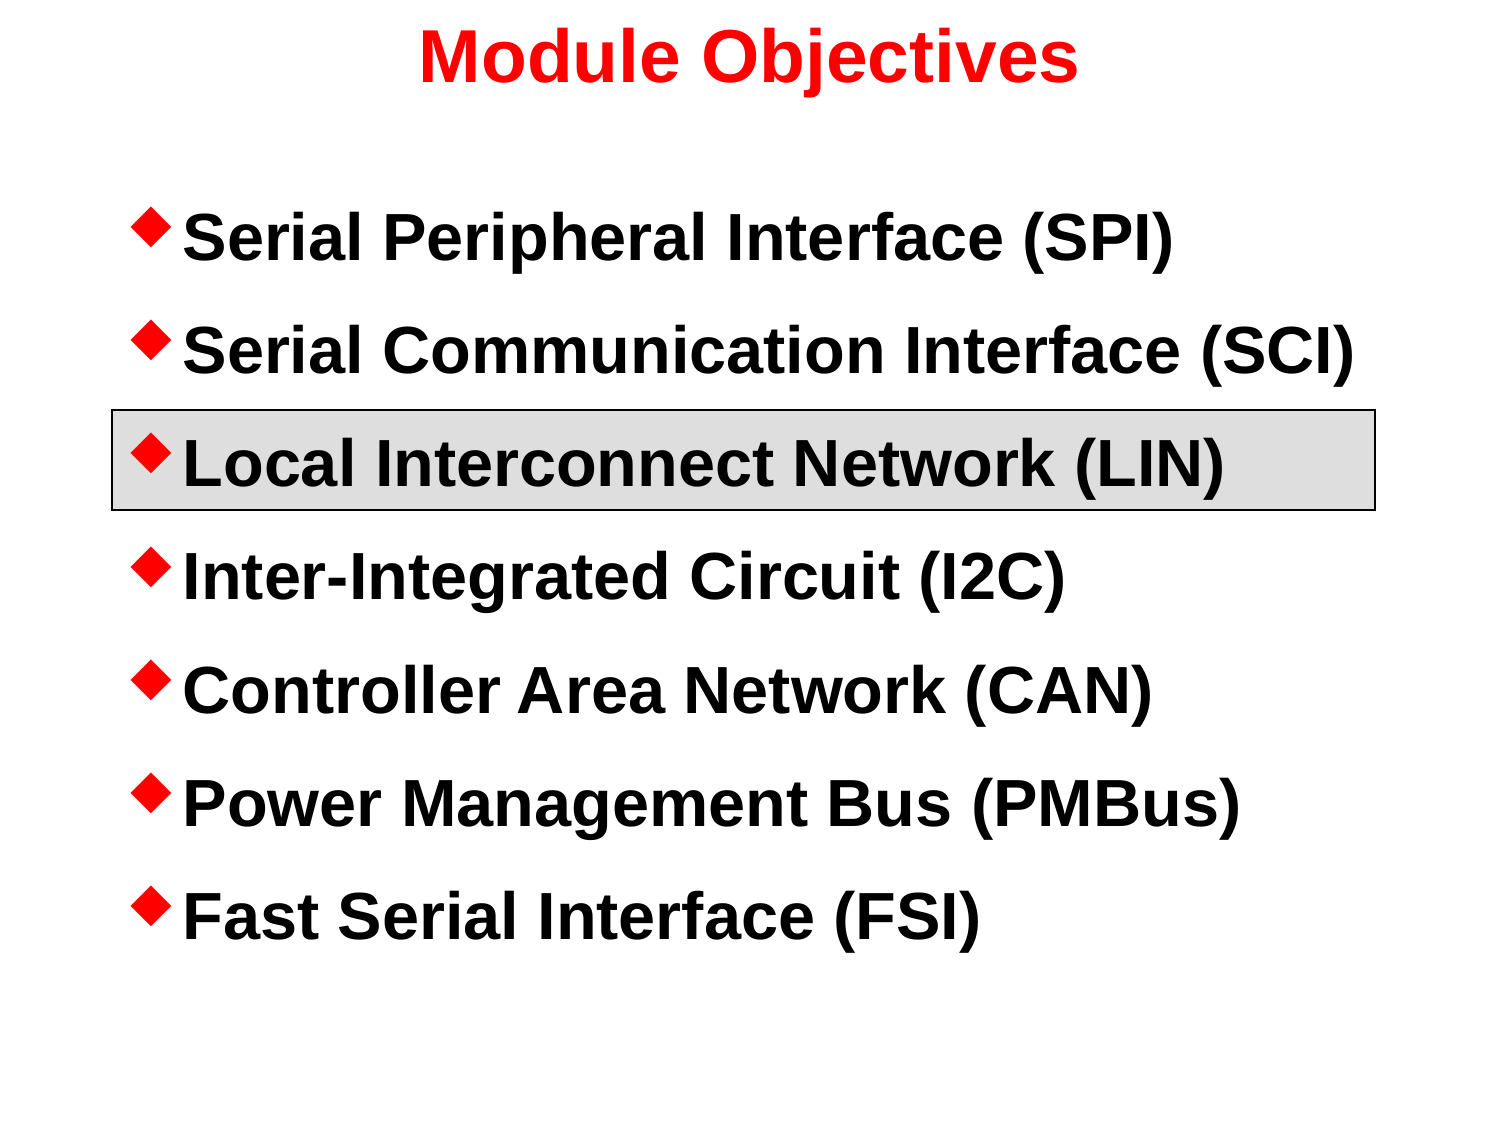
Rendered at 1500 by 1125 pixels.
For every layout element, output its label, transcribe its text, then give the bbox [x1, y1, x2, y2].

list Serial Peripheral Interface (SPI) Serial Communication Interface (SCI) Local Interconnect Network (LIN) Inter-Integrated Circuit (I2C) Controller Area Network (CAN) Power Management Bus (PMBus) Fast Serial Interface (FSI) [111, 185, 1388, 975]
title Module Objectives [0, 0, 1500, 122]
